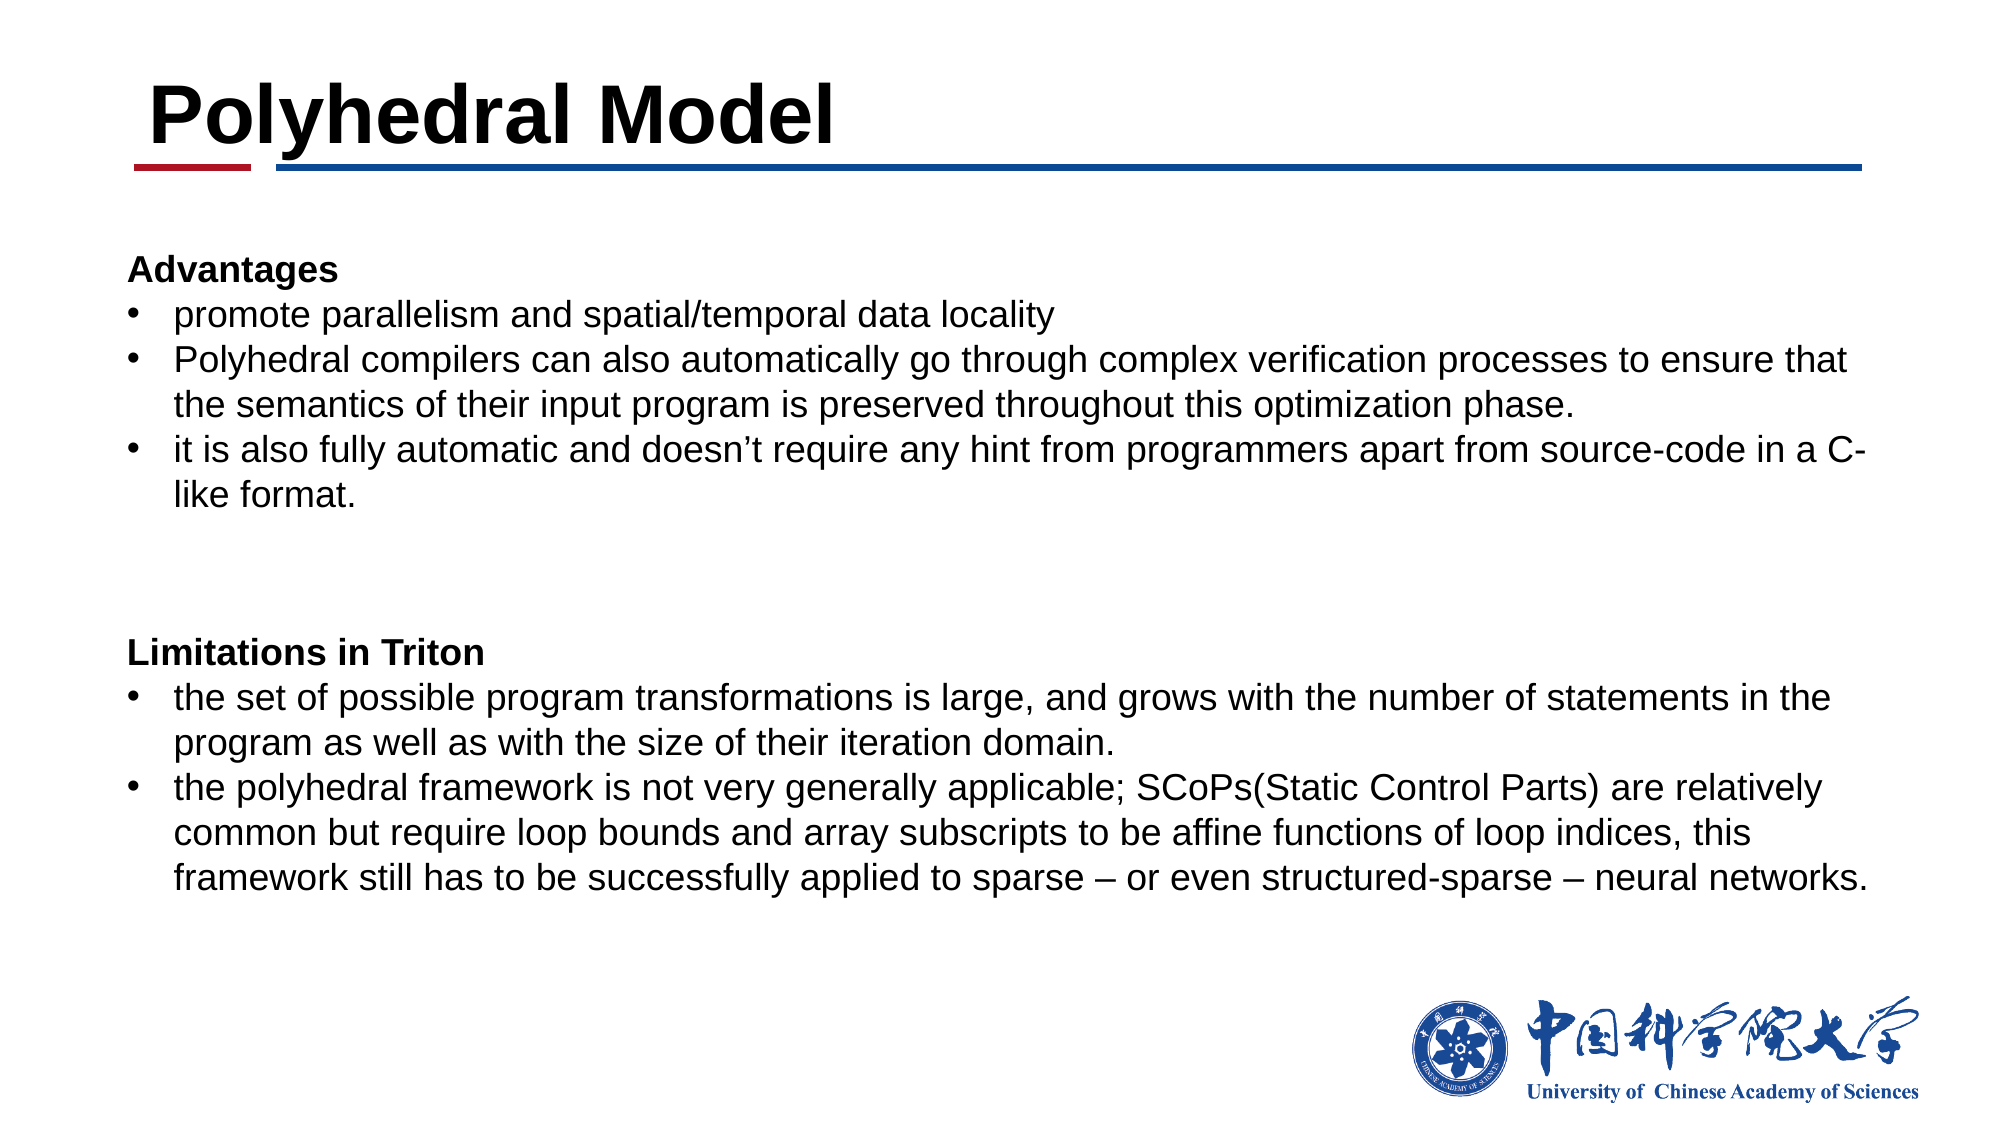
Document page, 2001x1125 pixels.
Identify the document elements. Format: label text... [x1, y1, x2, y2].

title Polyhedral Model [133, 0, 1863, 168]
text_box Limitations in Triton the set of possible program transformations is large, and grows with the number of statements in the program as well as with the size of their iteration domain. the polyhedral framework is not very generally applicable; SCoPs(Static Control Parts) are relatively common but require loop bounds and array subscripts to be affine functions of loop indices, this framework still has to be successfully applied to sparse – or even structured-sparse – neural networks. [112, 620, 1905, 906]
picture [1412, 996, 1919, 1103]
text_box Advantages promote parallelism and spatial/temporal data locality Polyhedral compilers can also automatically go through complex verification processes to ensure that the semantics of their input program is preserved throughout this optimization phase. it is also fully automatic and doesn’t require any hint from programmers apart from source-code in a C-like format. [112, 237, 1905, 523]
